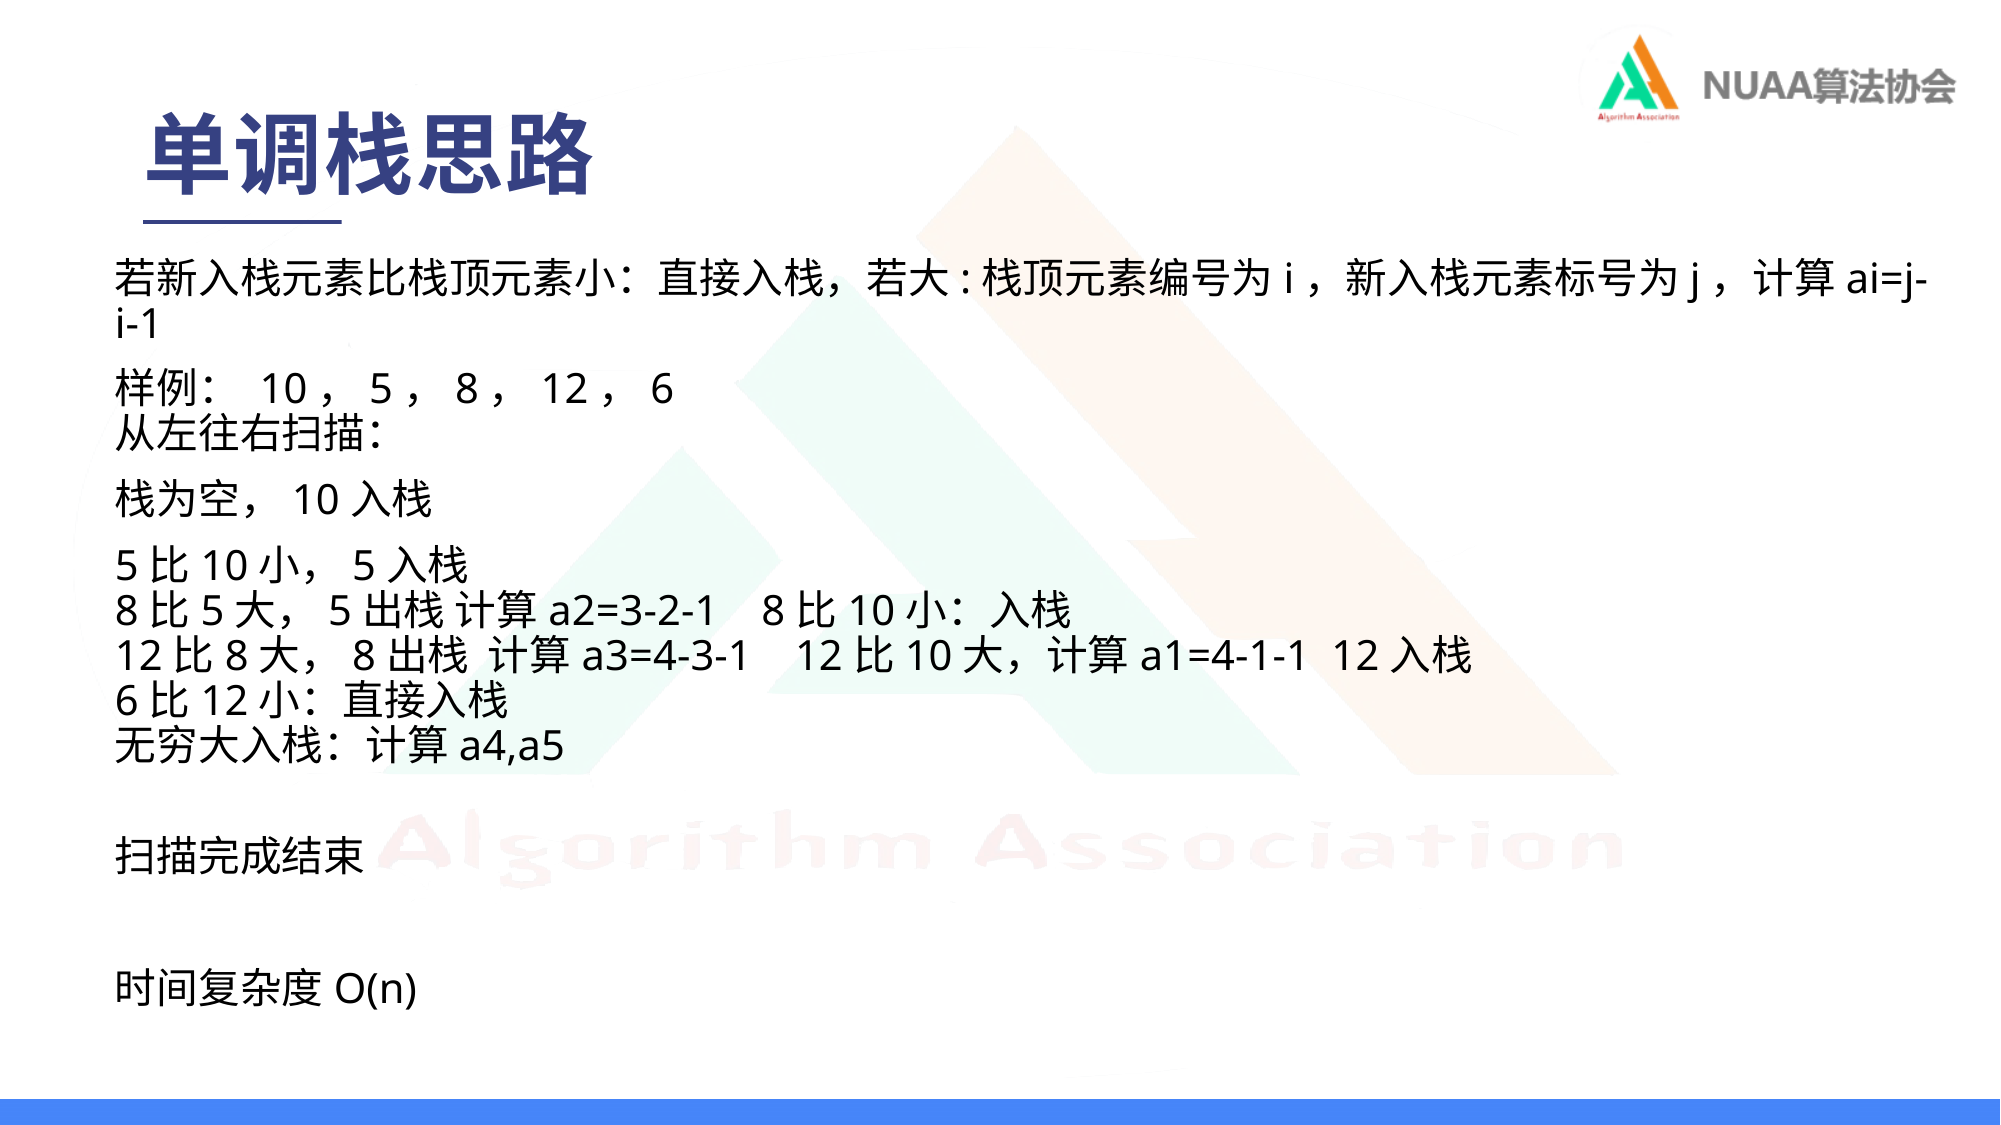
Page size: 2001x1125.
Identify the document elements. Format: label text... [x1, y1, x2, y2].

picture [1578, 21, 1969, 144]
picture [0, 1099, 2000, 1125]
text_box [143, 99, 1857, 224]
list 若新入栈元素比栈顶元素小：直接入栈，若大:栈顶元素编号为i，新入栈元素标号为j，计算ai=j-i-1 样例： 10，5，8，12，6 从左往右扫描： 栈为空，10入栈 5比10小，5入栈 8比5大，5出栈 计算a2=3-2-1 8比10小：入栈 12比8大，8出栈 计算a3=4-3-1 12比10大，计算a1=4-1-1 12入栈 6比12小：直接入栈 无穷大入栈：计算a4,a5 扫描完成结束 时间复杂度O(n) [99, 249, 1945, 993]
